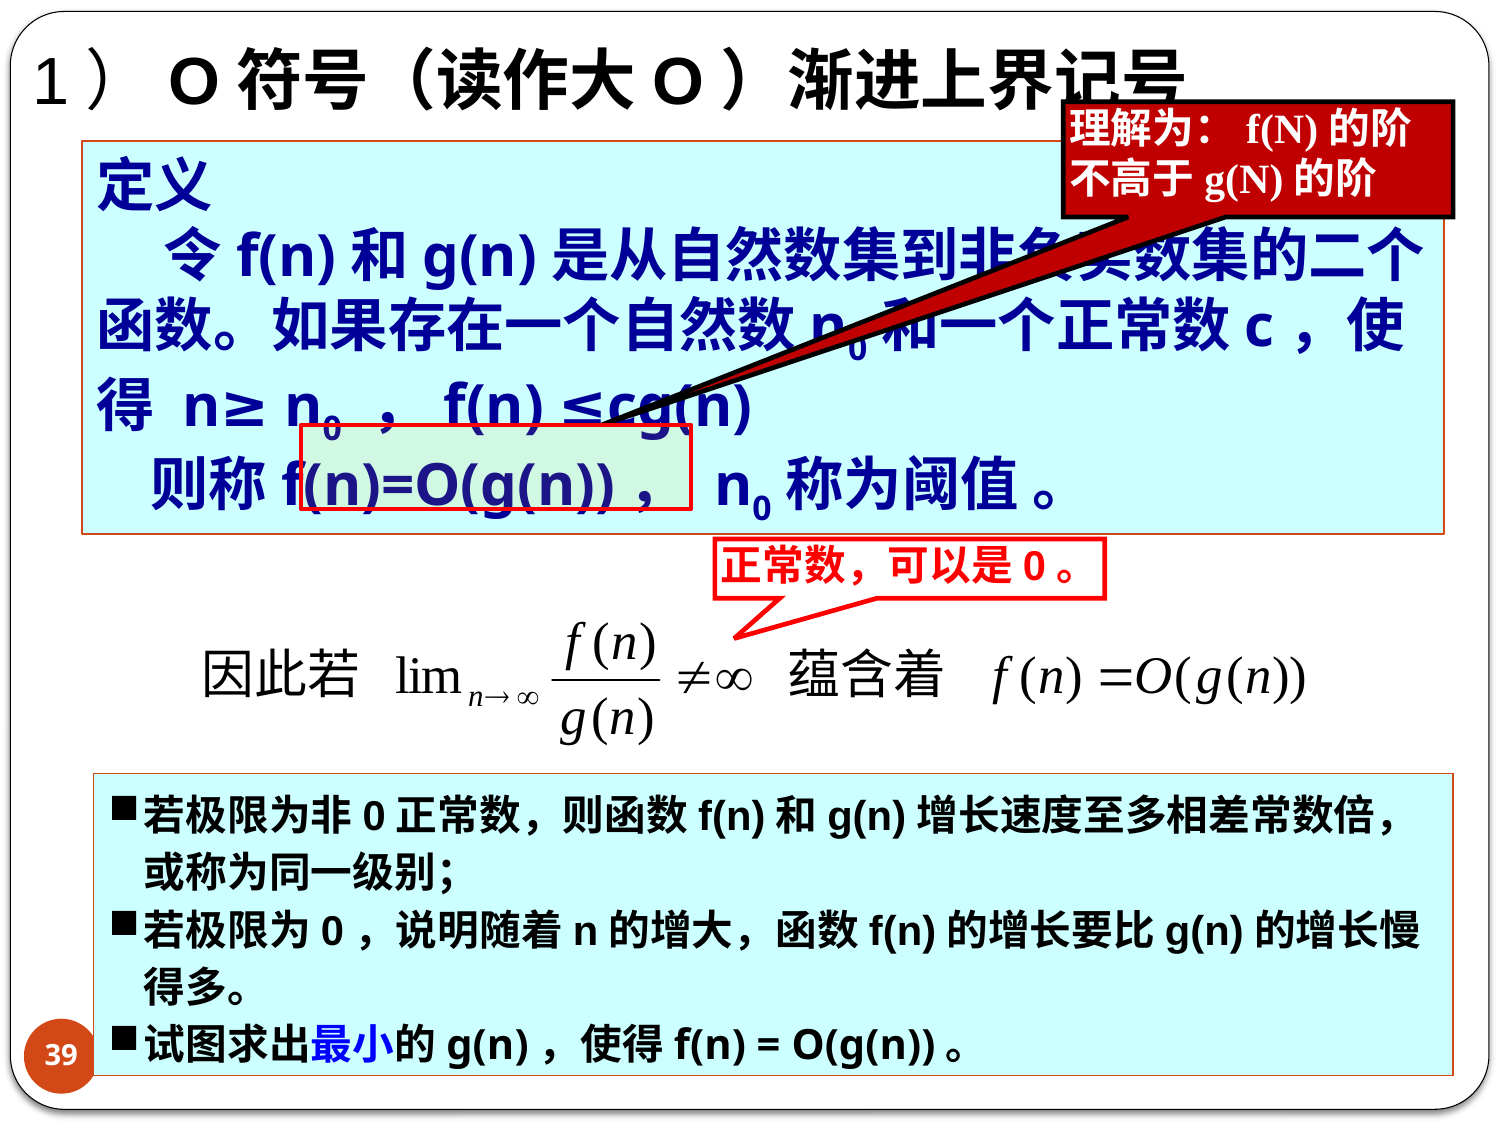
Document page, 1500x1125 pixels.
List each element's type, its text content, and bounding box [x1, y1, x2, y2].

text_box 1）O符号（读作大O）渐进上界记号 [17, 30, 1372, 126]
text_box 理解为：f(N)的阶不高于g(N)的阶 [604, 101, 1454, 424]
text_box [300, 424, 692, 510]
text_box 若极限为非0正常数，则函数f(n)和g(n)增长速度至多相差常数倍，或称为同一级别； 若极限为0，说明随着n的增大，函数f(n)的增长要比g(n)的增长慢得多。 试图求出最小的g(n)，使得f(n) = Ο(g(n))。 [93, 773, 1454, 1076]
slide_number 39 [23, 1018, 94, 1094]
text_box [198, 609, 1319, 756]
text_box 定义 令f(n)和g(n)是从自然数集到非负实数集的二个函数。如果存在一个自然数n0和一个正常数c，使得 n≥ n0 ，f(n) ≤cg(n) 则称f(n)=O(g(n))， n0称为阈值 。 [81, 140, 1445, 535]
text_box 正常数，可以是0。 [714, 539, 1105, 607]
